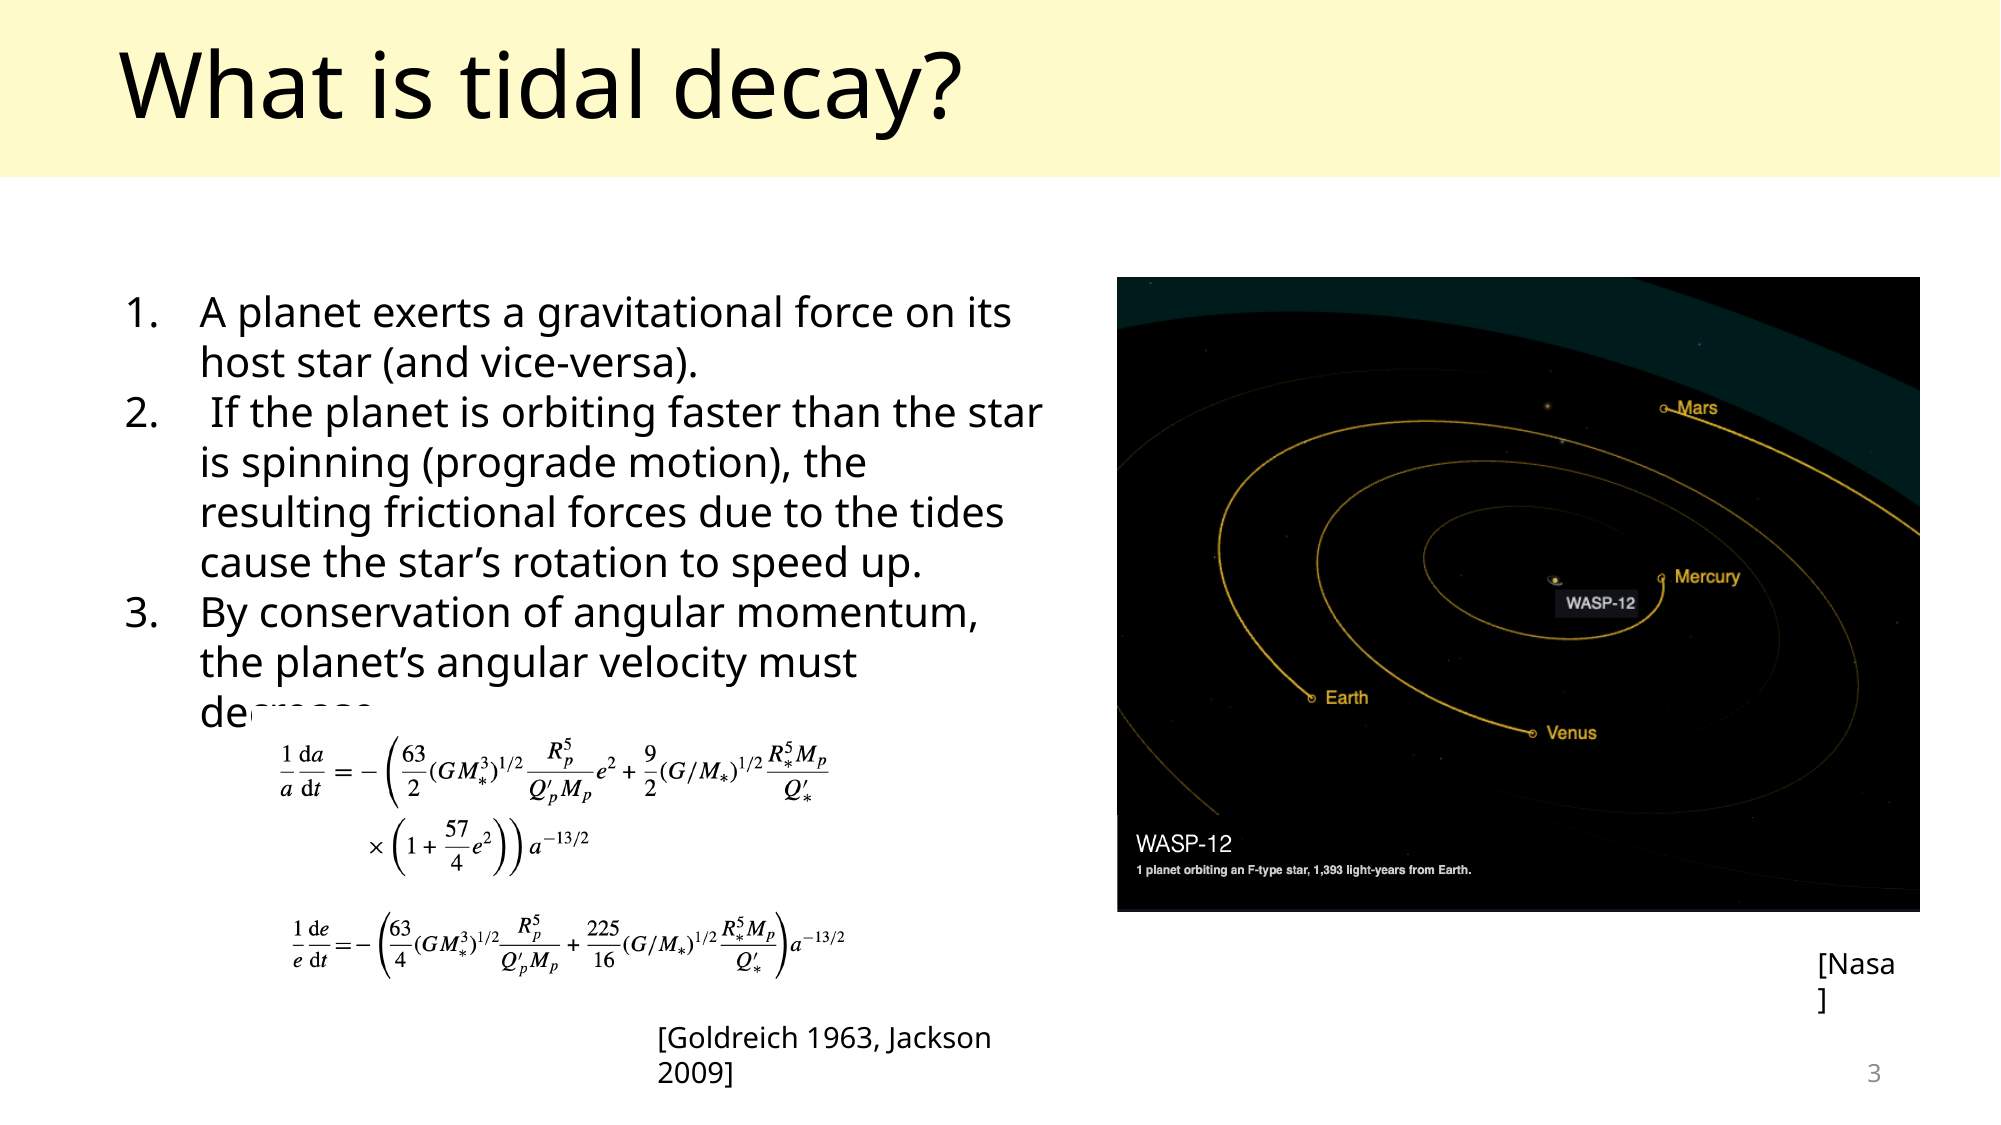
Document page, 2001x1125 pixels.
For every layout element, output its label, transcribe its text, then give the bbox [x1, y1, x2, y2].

text_box [Goldreich 1963, Jackson 2009] [642, 1011, 1064, 1097]
slide_number 3 [1446, 1044, 1897, 1105]
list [1117, 277, 1920, 815]
text_box [Nasa] [1803, 937, 1920, 1023]
title What is tidal decay? [0, 0, 2000, 177]
picture [1117, 815, 1920, 912]
picture [252, 706, 853, 987]
text_box A planet exerts a gravitational force on its host star (and vice-versa). If the planet is orbiting faster than the star is spinning (prograde motion), the resulting frictional forces due to the tides cause the star’s rotation to speed up. By conservation of angular momentum, the planet’s angular velocity must decrease. [109, 277, 1063, 793]
